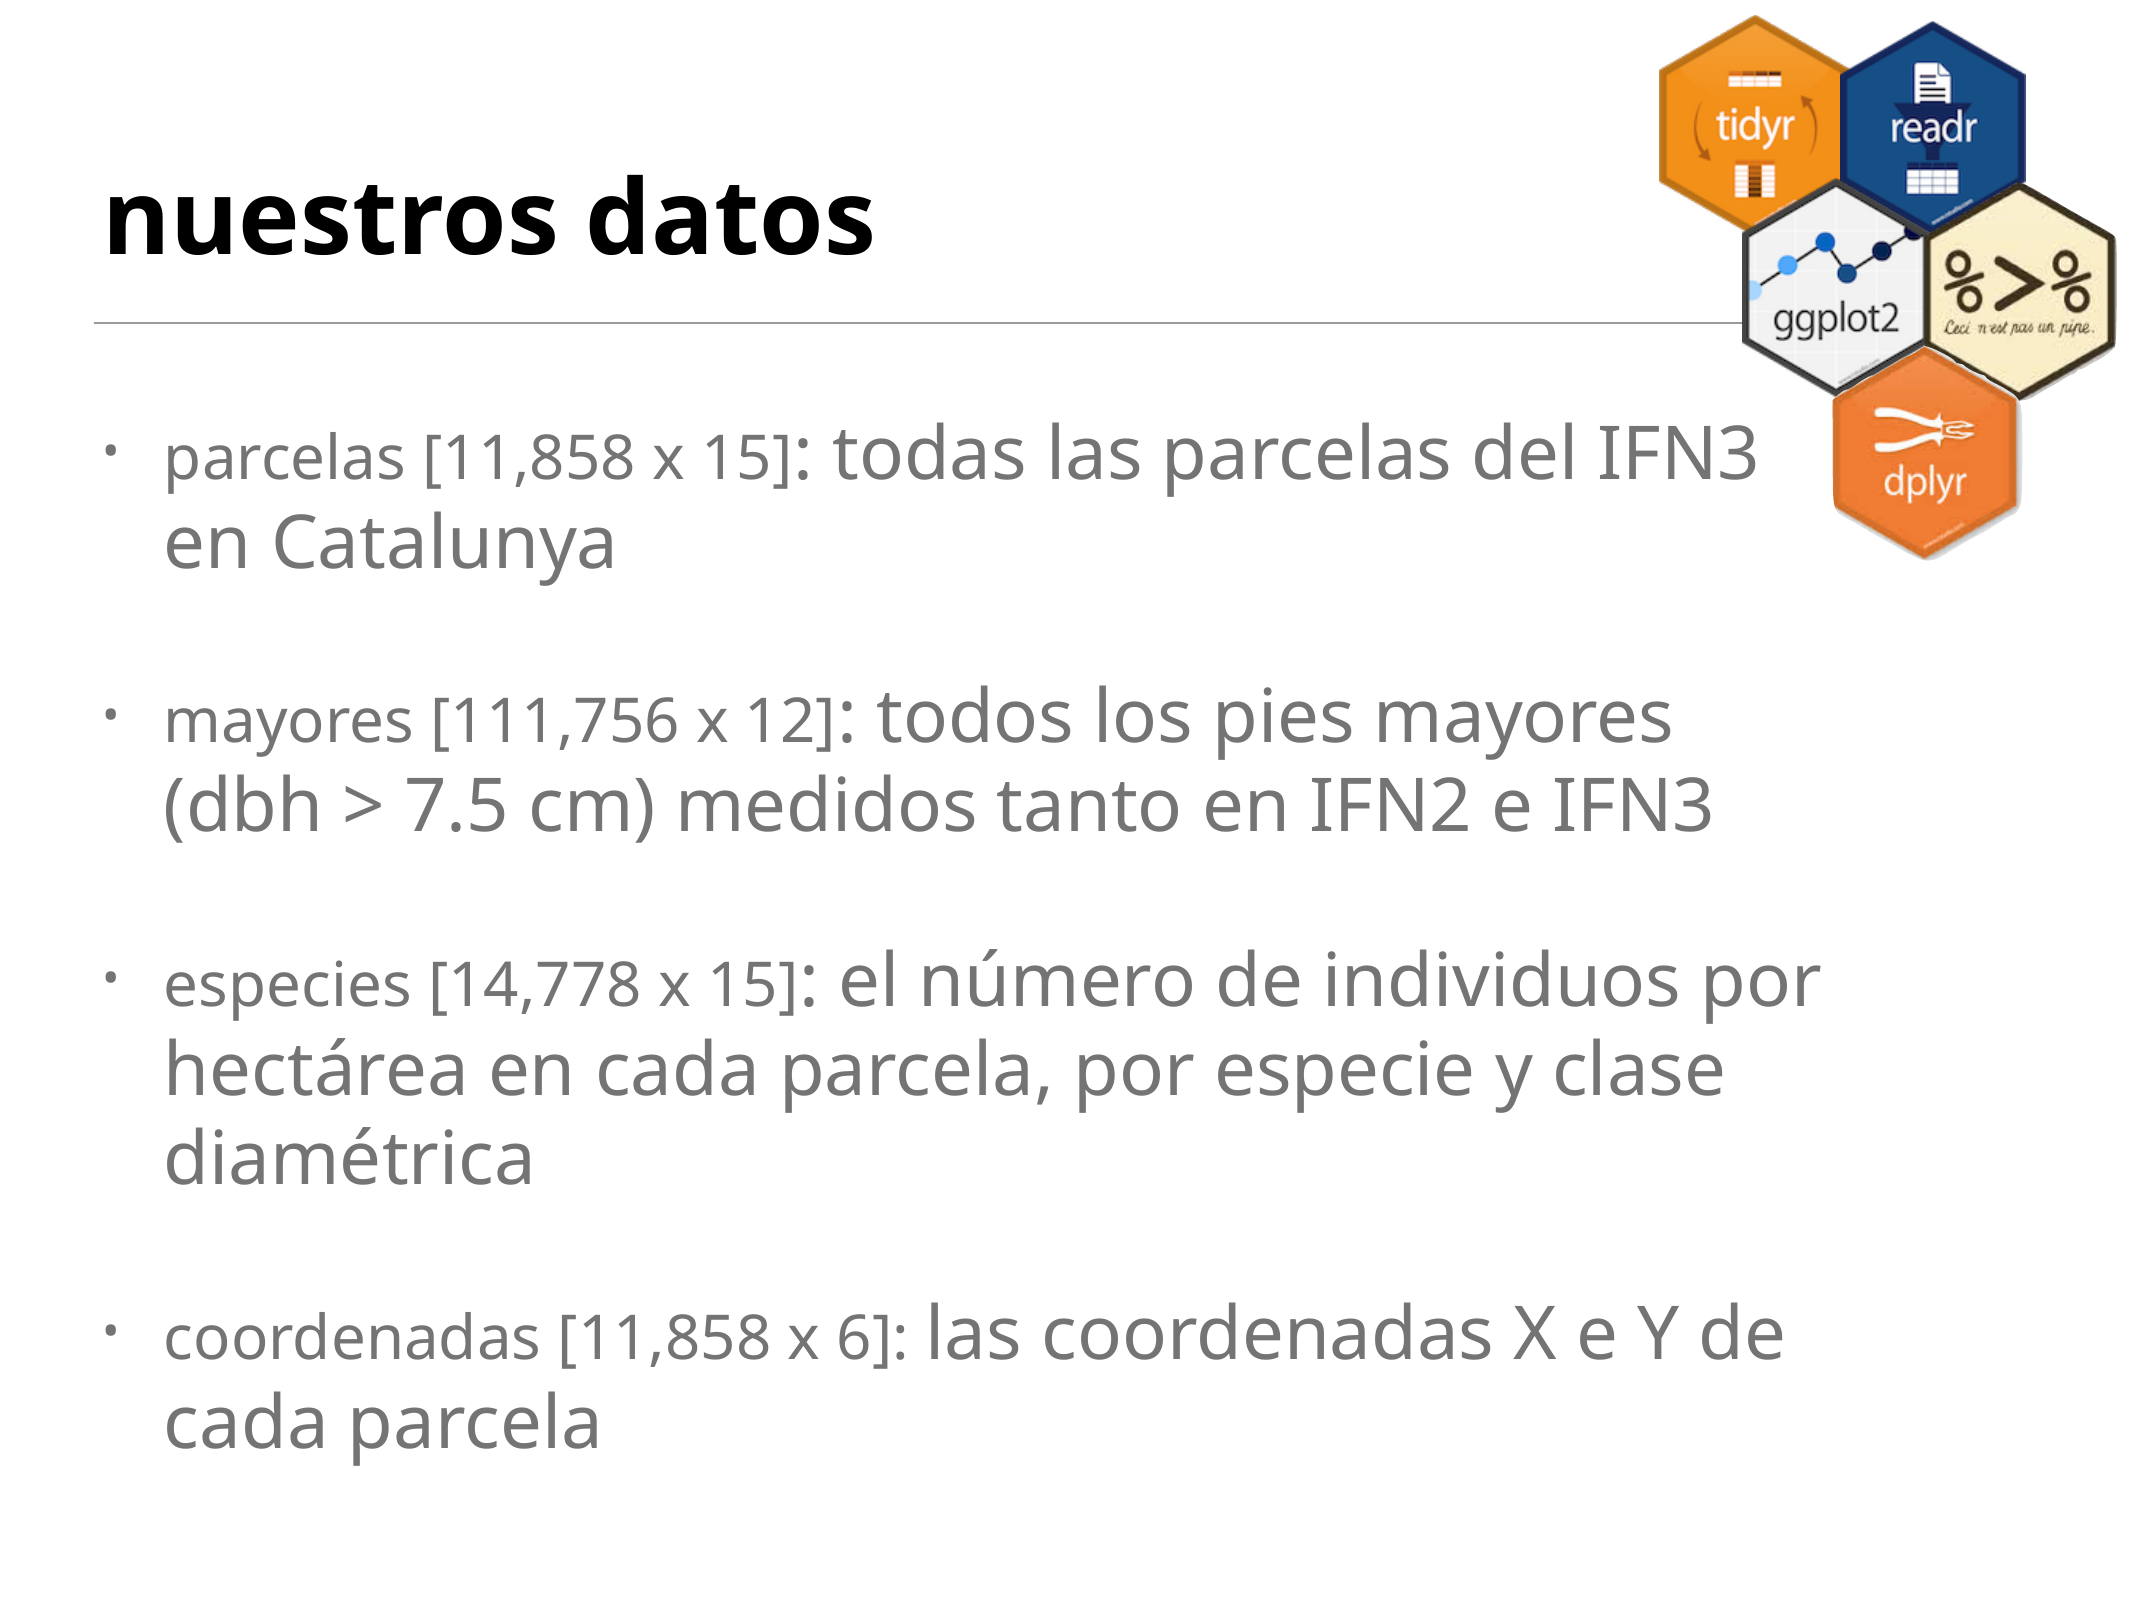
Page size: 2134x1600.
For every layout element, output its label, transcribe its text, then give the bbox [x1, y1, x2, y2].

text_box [1659, 14, 2118, 561]
list parcelas [11,858 x 15]: todas las parcelas del IFN3 en Catalunya mayores [111,756 x 12]: todos los pies mayores (dbh > 7.5 cm) medidos tanto en IFN2 e IFN3 especies [14,778 x 15]: el número de individuos por hectárea en cada parcela, por especie y clase diamétrica coordenadas [11,858 x 6]: las coordenadas X e Y de cada parcela [93, 396, 1870, 1491]
title nuestros datos [93, 53, 1659, 284]
